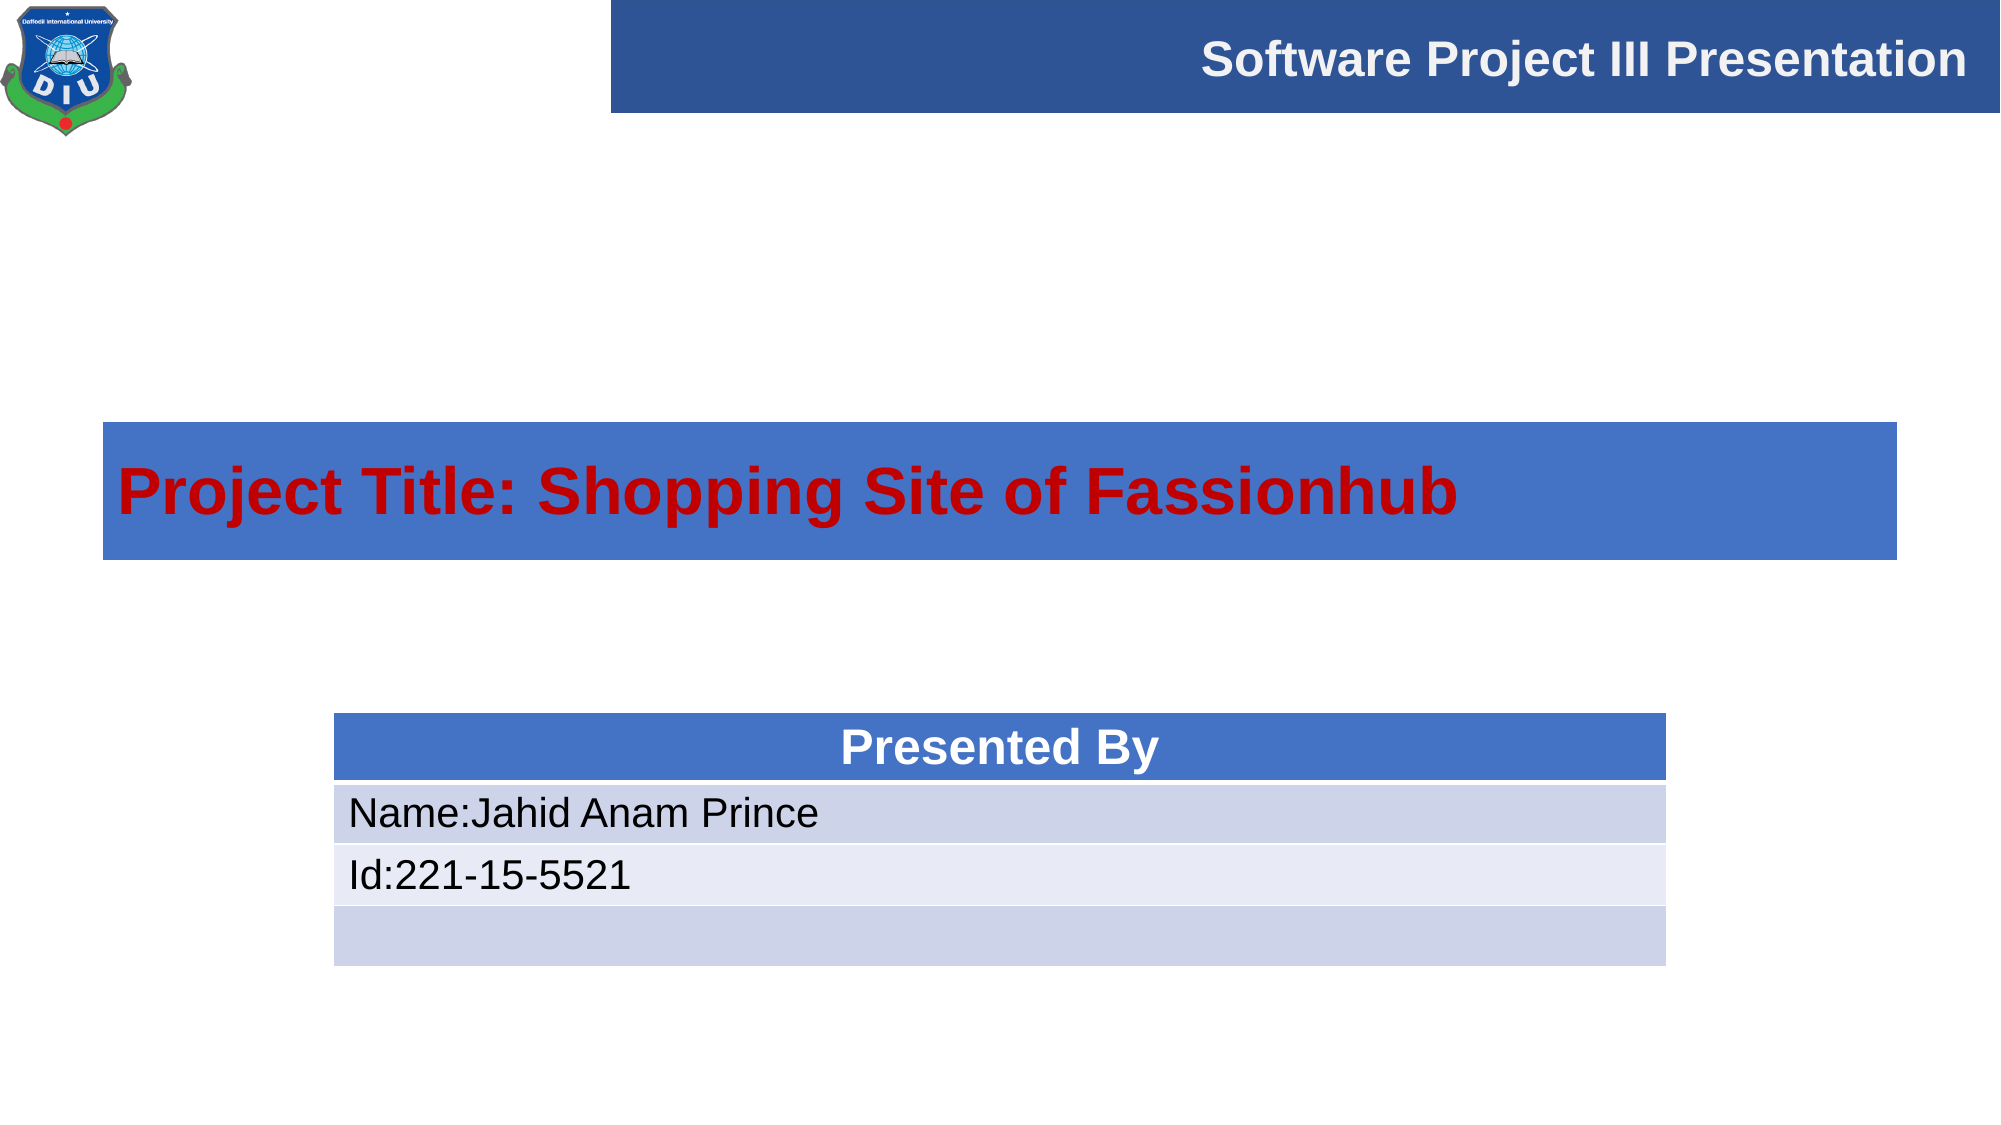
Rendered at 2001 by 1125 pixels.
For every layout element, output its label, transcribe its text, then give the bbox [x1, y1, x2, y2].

table_header Presented By [334, 713, 1666, 780]
table_header Project Title: Shopping Site of Fassionhub [103, 422, 1897, 560]
picture [0, 4, 132, 137]
text_box Software Project III Presentation [612, 0, 2000, 113]
table_cell [334, 906, 1666, 966]
table_cell Id:221-15-5521 [334, 845, 1666, 905]
table_cell Name:Jahid Anam Prince [334, 785, 1666, 843]
